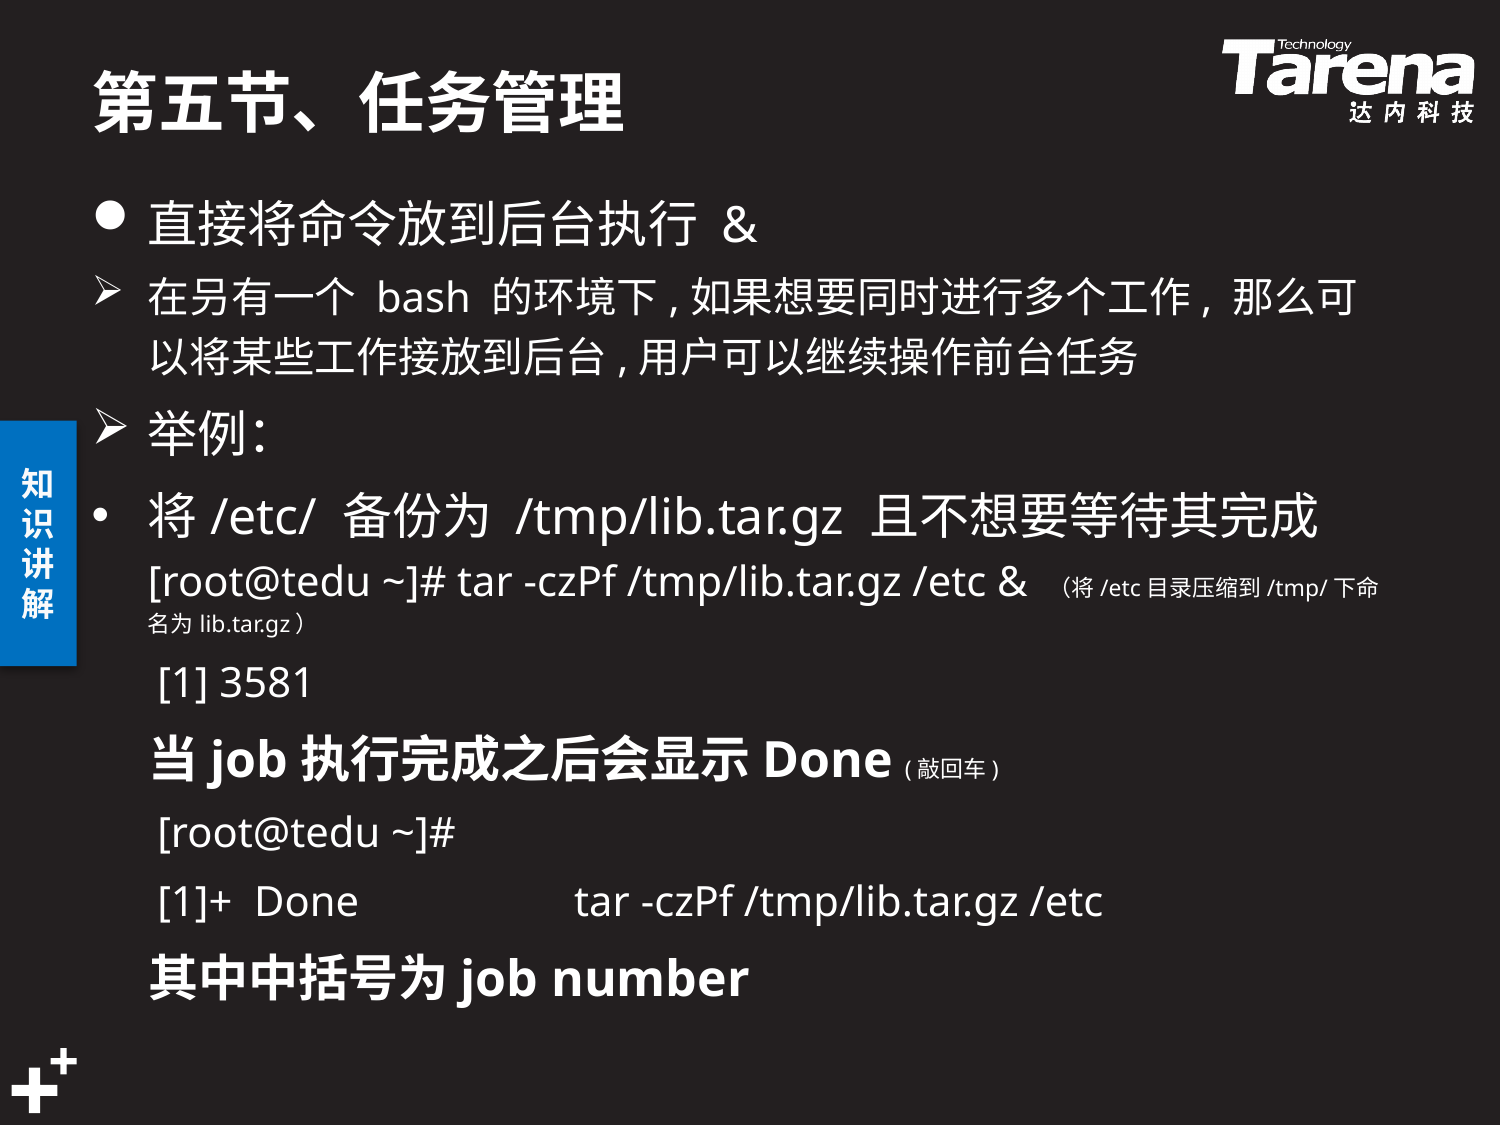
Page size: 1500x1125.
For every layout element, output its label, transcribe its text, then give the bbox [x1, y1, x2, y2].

list 直接将命令放到后台执行 & 在叧有一个 bash 的环境下,如果想要同时进行多个工作, 那么可以将某些工作接放到后台,用户可以继续操作前台任务 举例： 将/etc/ 备份为 /tmp/lib.tar.gz 且不想要等待其完成 [root@tedu ~]# tar -czPf /tmp/lib.tar.gz /etc & （将/etc目录压缩到/tmp/下命名为lib.tar.gz） [1] 3581 当job执行完成之后会显示Done (敲回车) [root@tedu ~]# [1]+ Done tar -czPf /tmp/lib.tar.gz /etc 其中中括号为job number  [76, 172, 1400, 1125]
picture [1222, 39, 1475, 123]
title 第五节、任务管理 [76, 42, 1188, 160]
